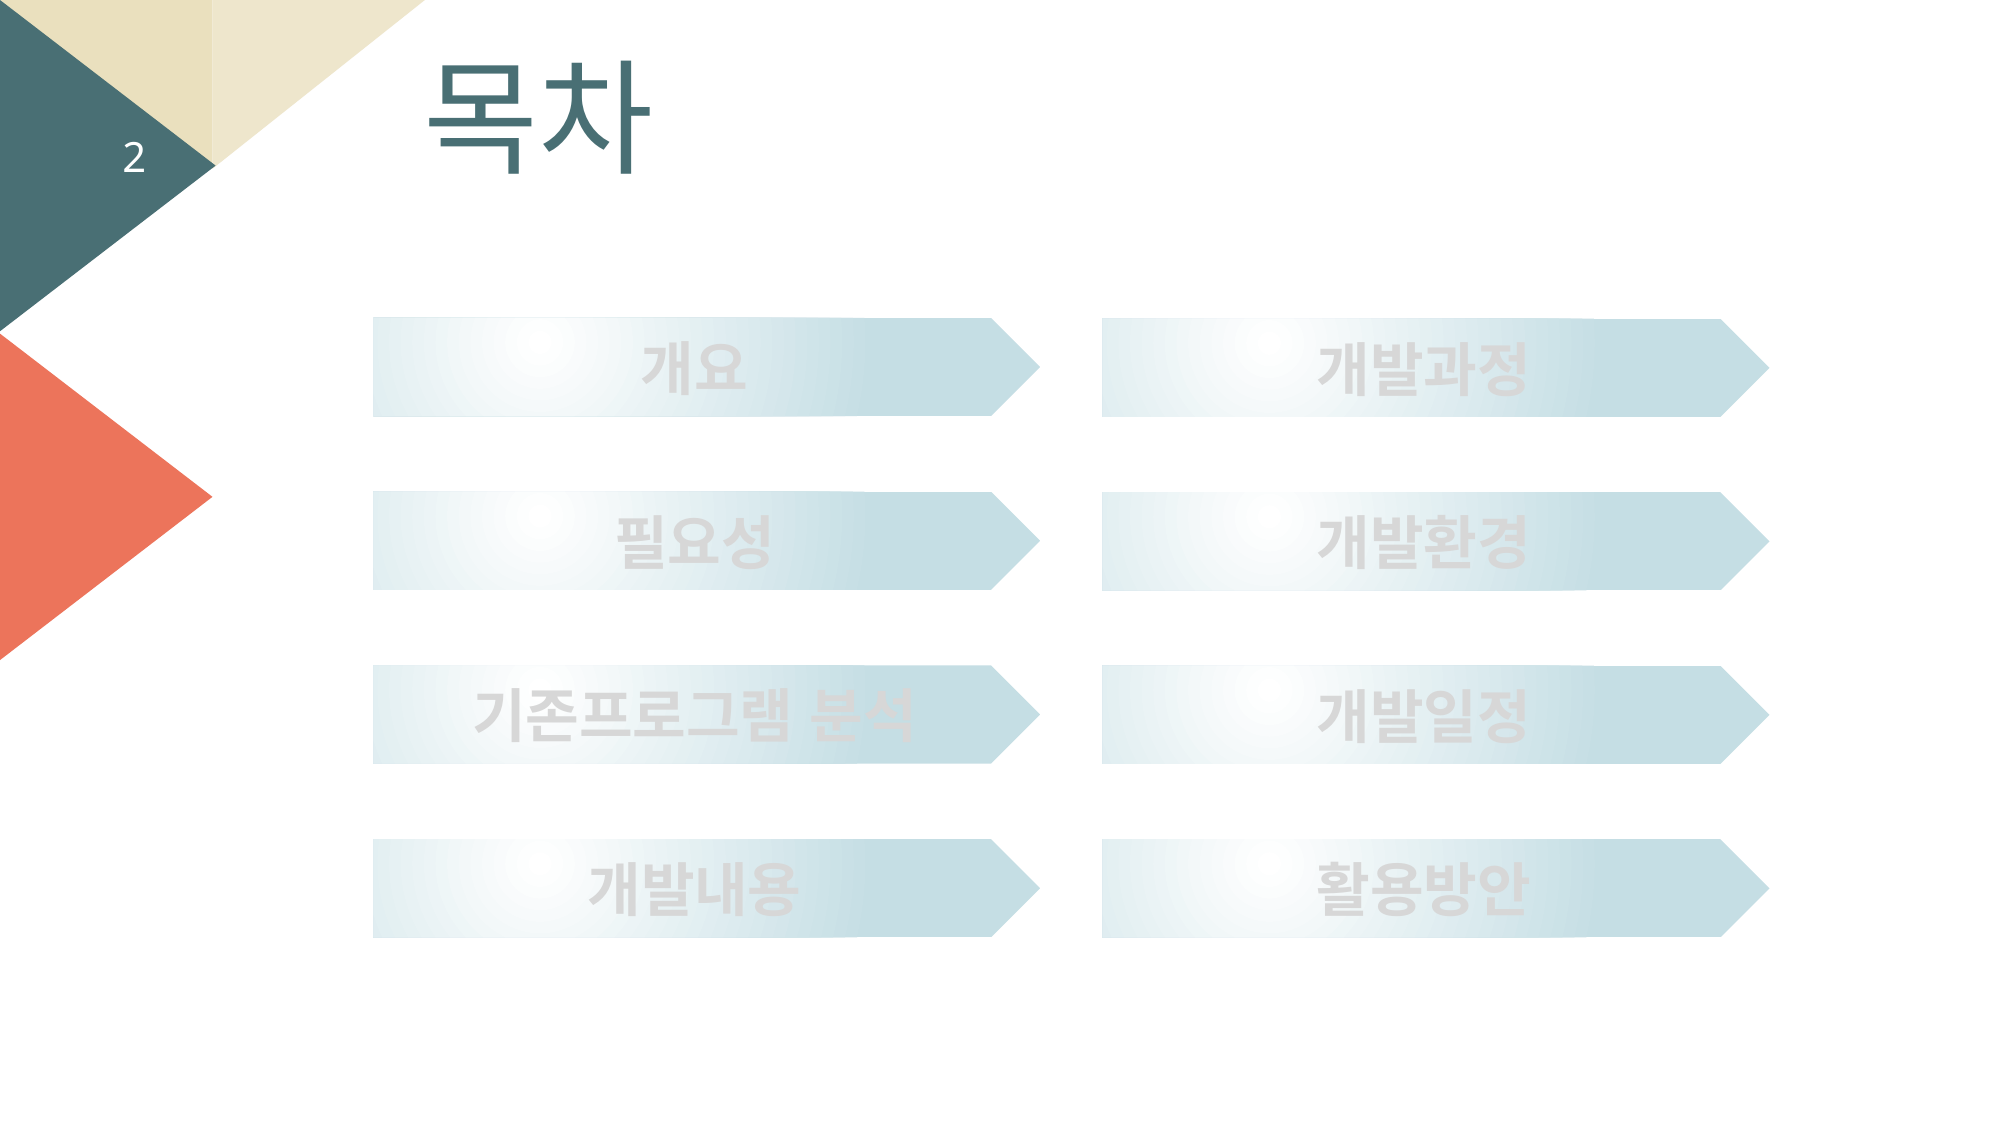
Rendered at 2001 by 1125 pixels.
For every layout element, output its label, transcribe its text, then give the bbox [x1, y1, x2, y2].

text_box 개발일정 [1102, 665, 1770, 764]
text_box 개발환경 [1102, 492, 1770, 591]
text_box 기존프로그램 분석 [373, 665, 1041, 764]
text_box 목차 [408, 49, 1318, 243]
text_box 필요성 [373, 491, 1041, 590]
text_box 개요 [373, 317, 1041, 417]
text_box 개발내용 [373, 839, 1041, 938]
text_box 활용방안 [1102, 839, 1770, 938]
text_box 2 [65, 129, 162, 189]
text_box 개발과정 [1102, 318, 1770, 417]
